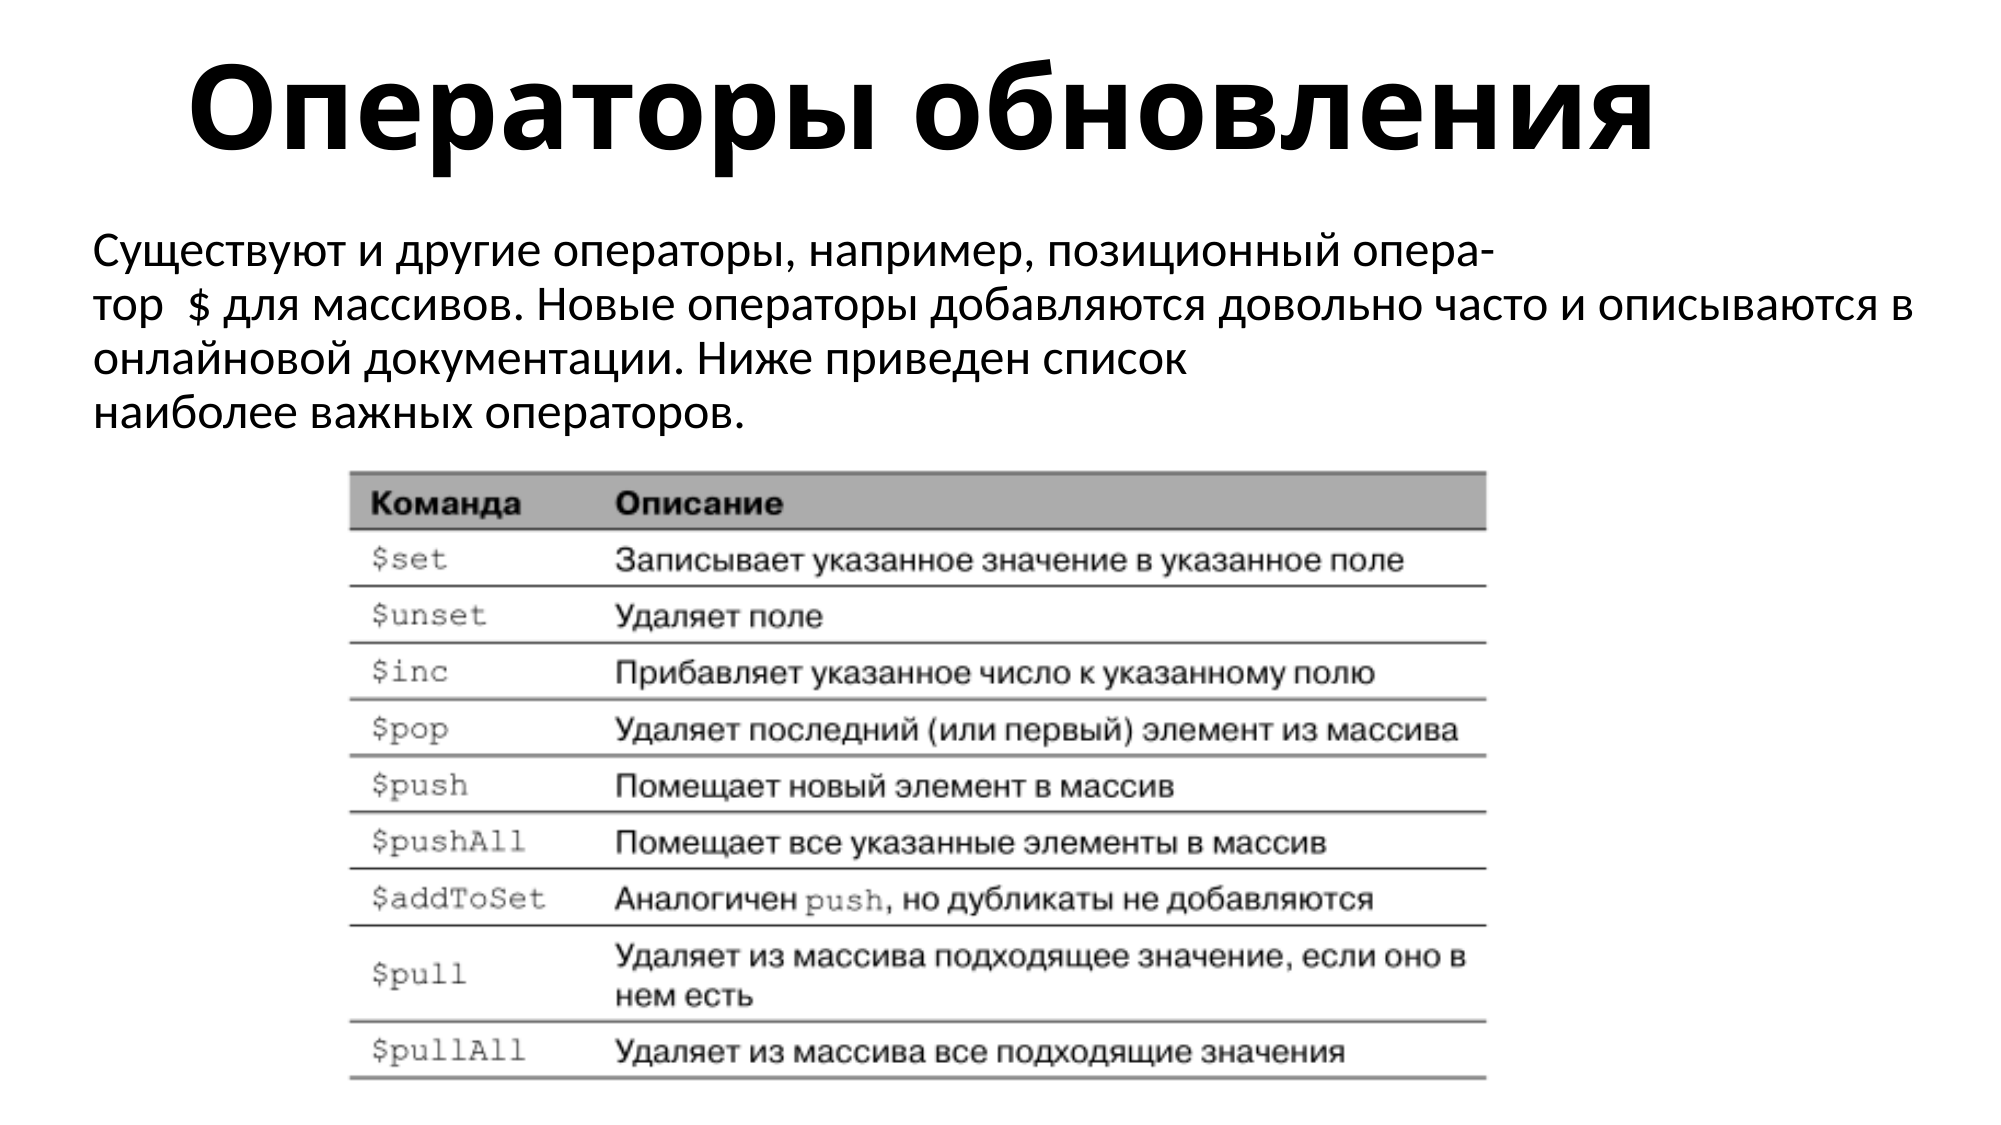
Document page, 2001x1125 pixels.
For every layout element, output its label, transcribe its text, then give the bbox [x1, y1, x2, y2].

text_box Существуют и другие операторы, например, позиционный опера- тор $ для массивов. Новые операторы добавляются довольно часто и описываются в онлайновой документации. Ниже приведен список наиболее важных операторов. [77, 221, 1985, 447]
picture [344, 465, 1500, 1098]
text_box Операторы обновления [77, 40, 1767, 183]
